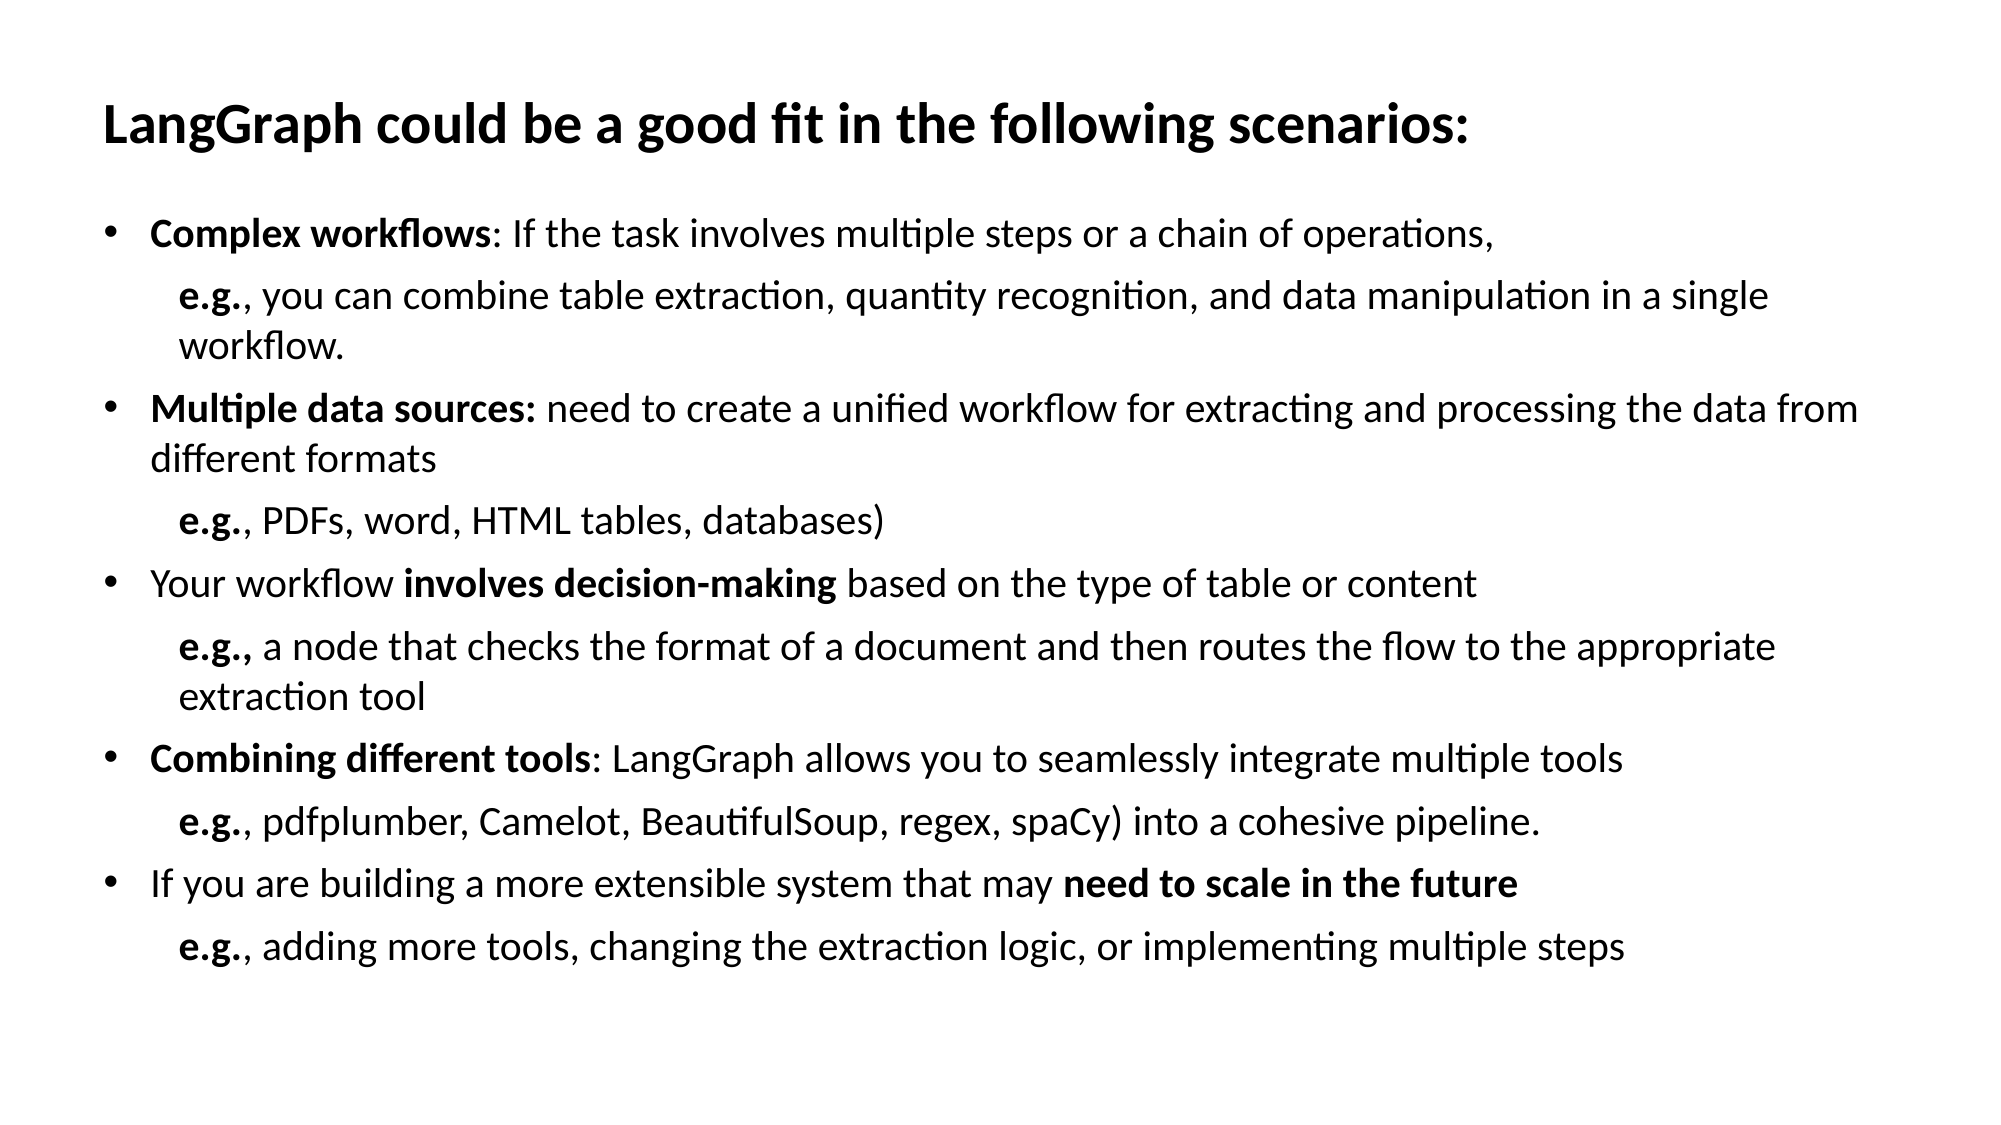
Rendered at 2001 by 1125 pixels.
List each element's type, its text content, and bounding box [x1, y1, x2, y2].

text_box LangGraph could be a good fit in the following scenarios: Complex workflows: If the task involves multiple steps or a chain of operations, e.g., you can combine table extraction, quantity recognition, and data manipulation in a single workflow. Multiple data sources: need to create a unified workflow for extracting and processing the data from different formats e.g., PDFs, word, HTML tables, databases) Your workflow involves decision-making based on the type of table or content e.g., a node that checks the format of a document and then routes the flow to the appropriate extraction tool Combining different tools: LangGraph allows you to seamlessly integrate multiple tools e.g., pdfplumber, Camelot, BeautifulSoup, regex, spaCy) into a cohesive pipeline. If you are building a more extensible system that may need to scale in the future e.g., adding more tools, changing the extraction logic, or implementing multiple steps [88, 78, 1912, 976]
